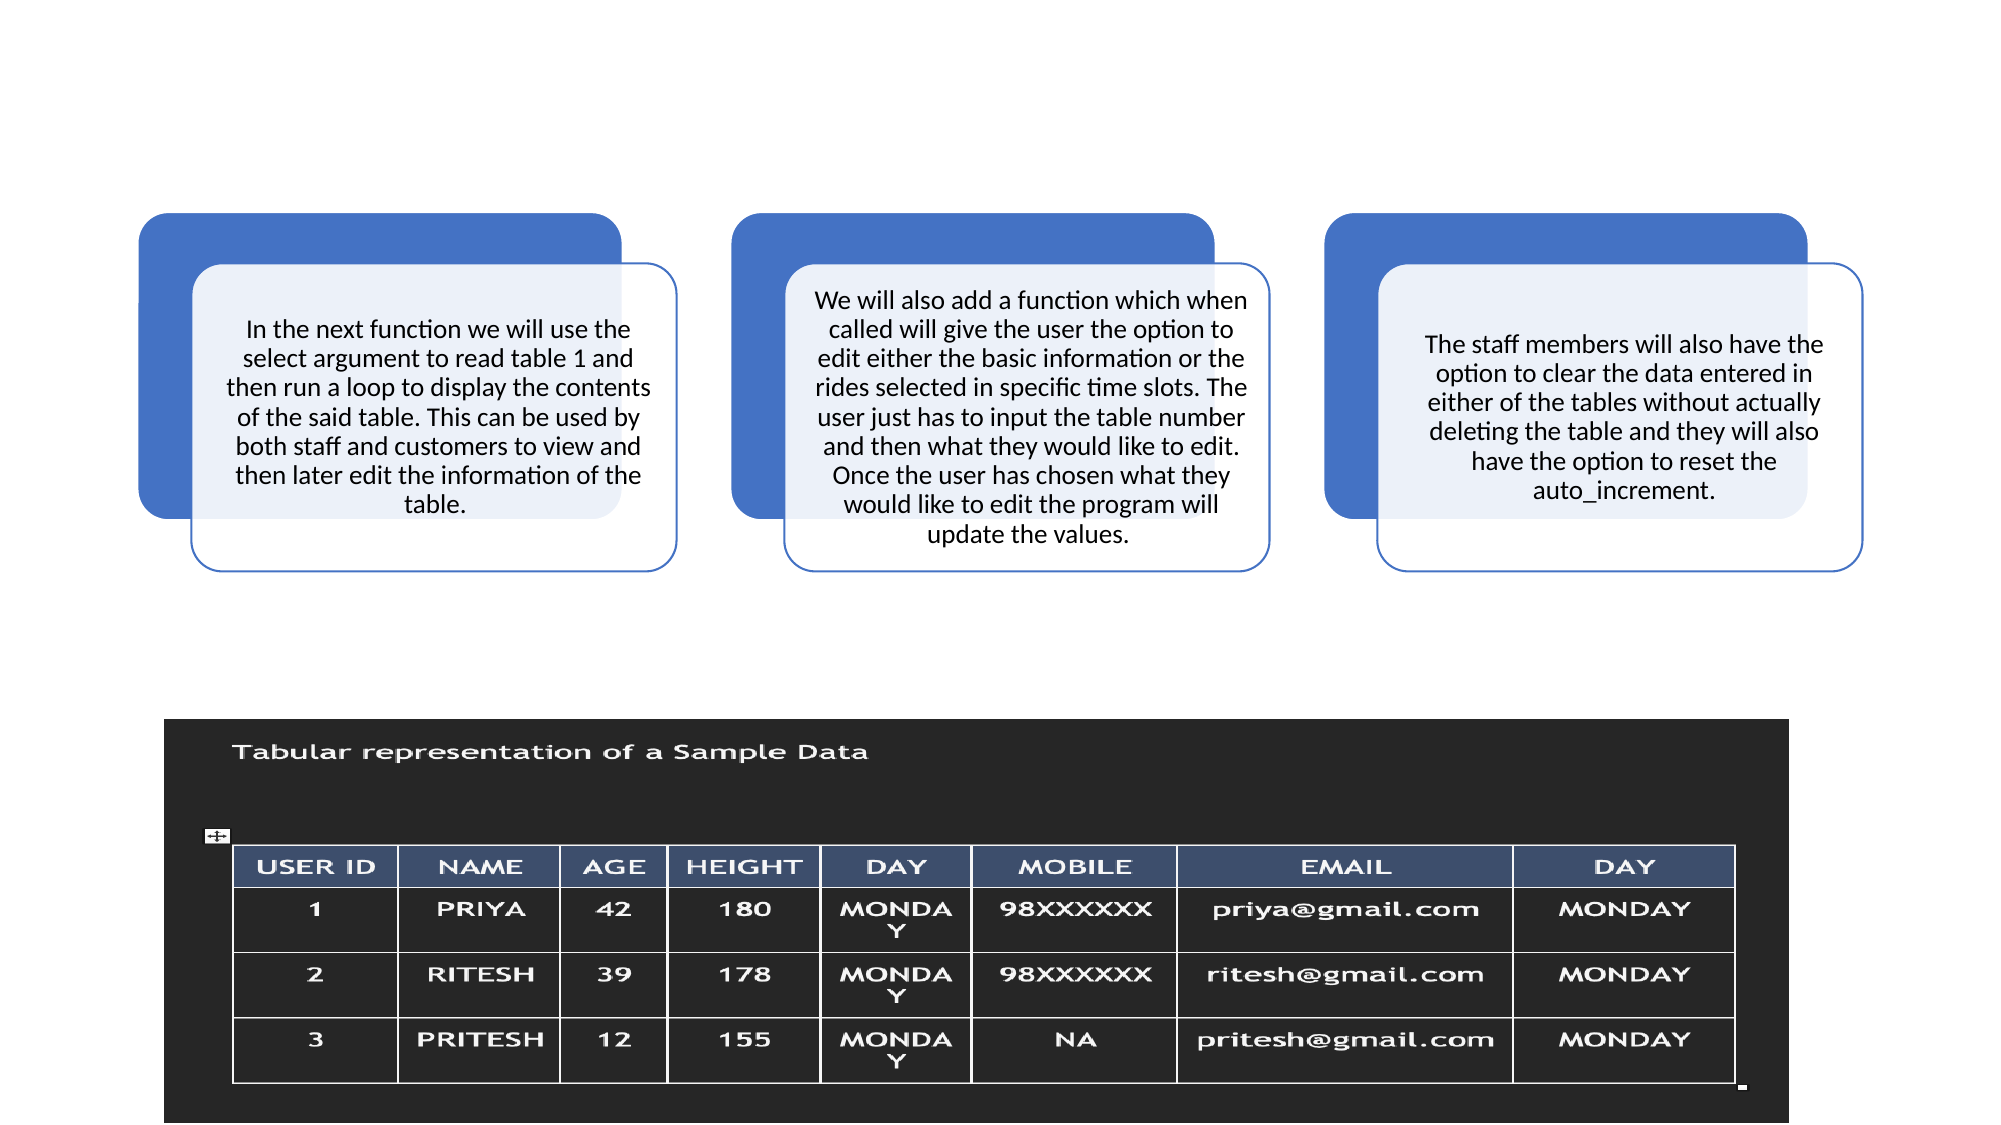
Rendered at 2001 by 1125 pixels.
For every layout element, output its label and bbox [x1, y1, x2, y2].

picture [164, 719, 1789, 1123]
list [137, 63, 1863, 720]
